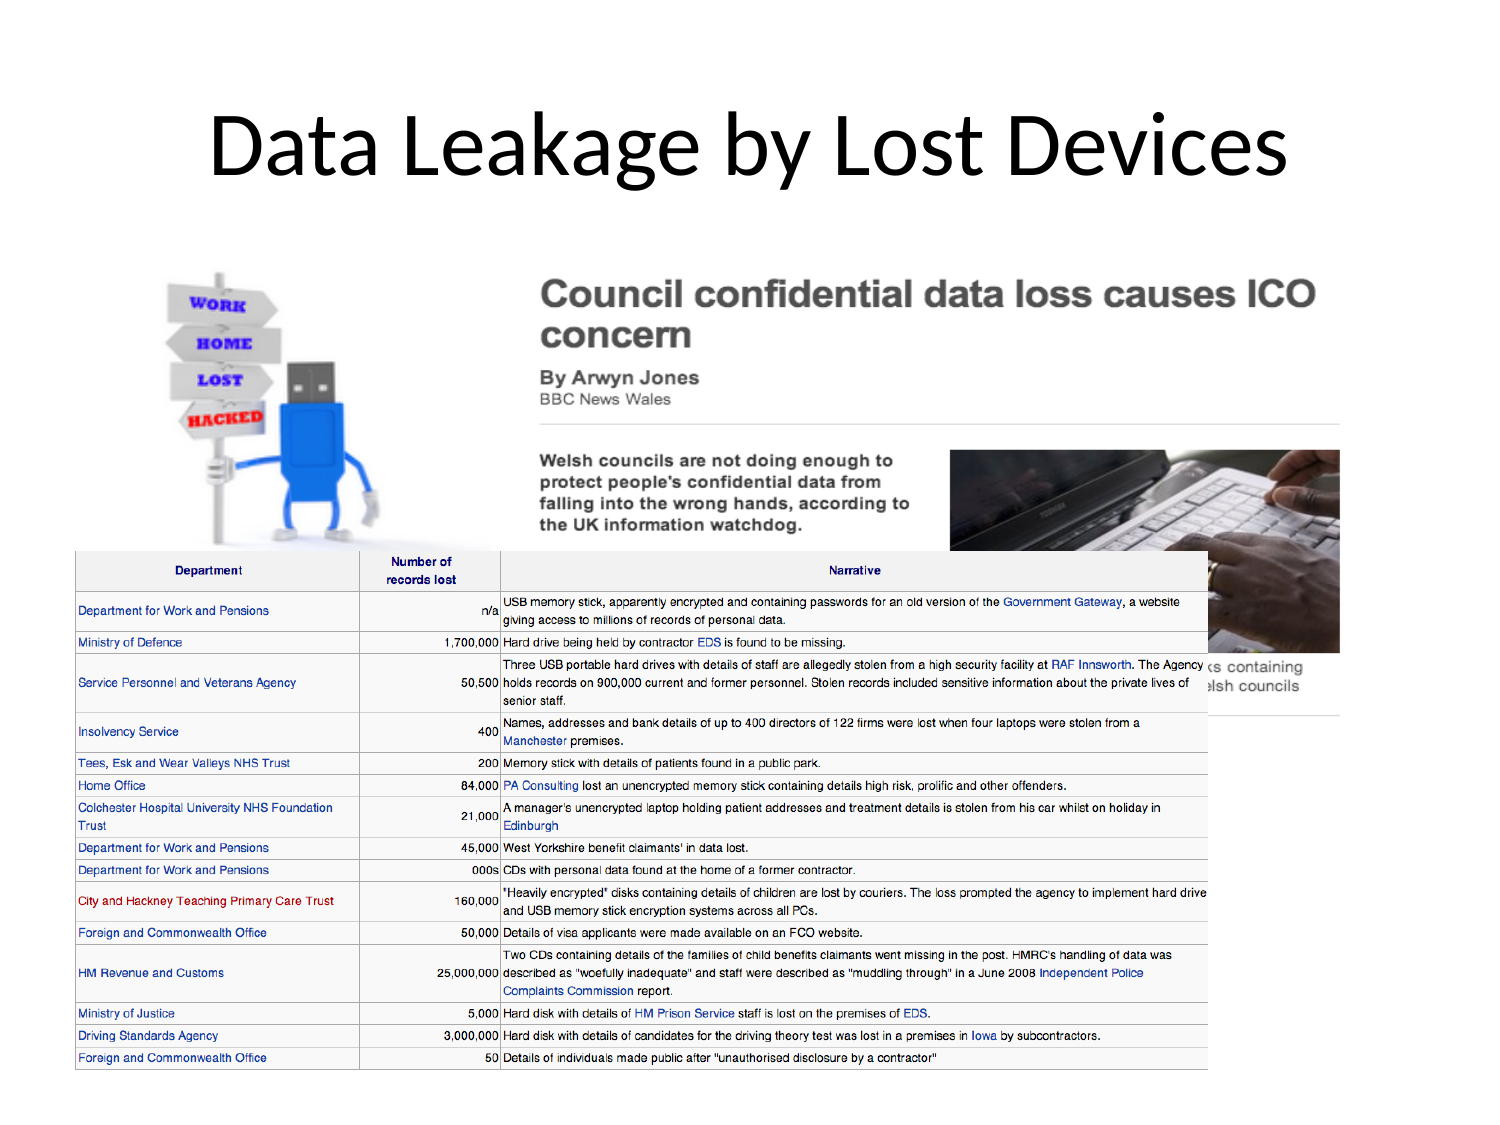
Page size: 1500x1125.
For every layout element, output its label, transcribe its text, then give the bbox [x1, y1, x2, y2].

title Data Leakage by Lost Devices [75, 45, 1425, 233]
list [523, 262, 1358, 722]
picture [74, 262, 1208, 1071]
